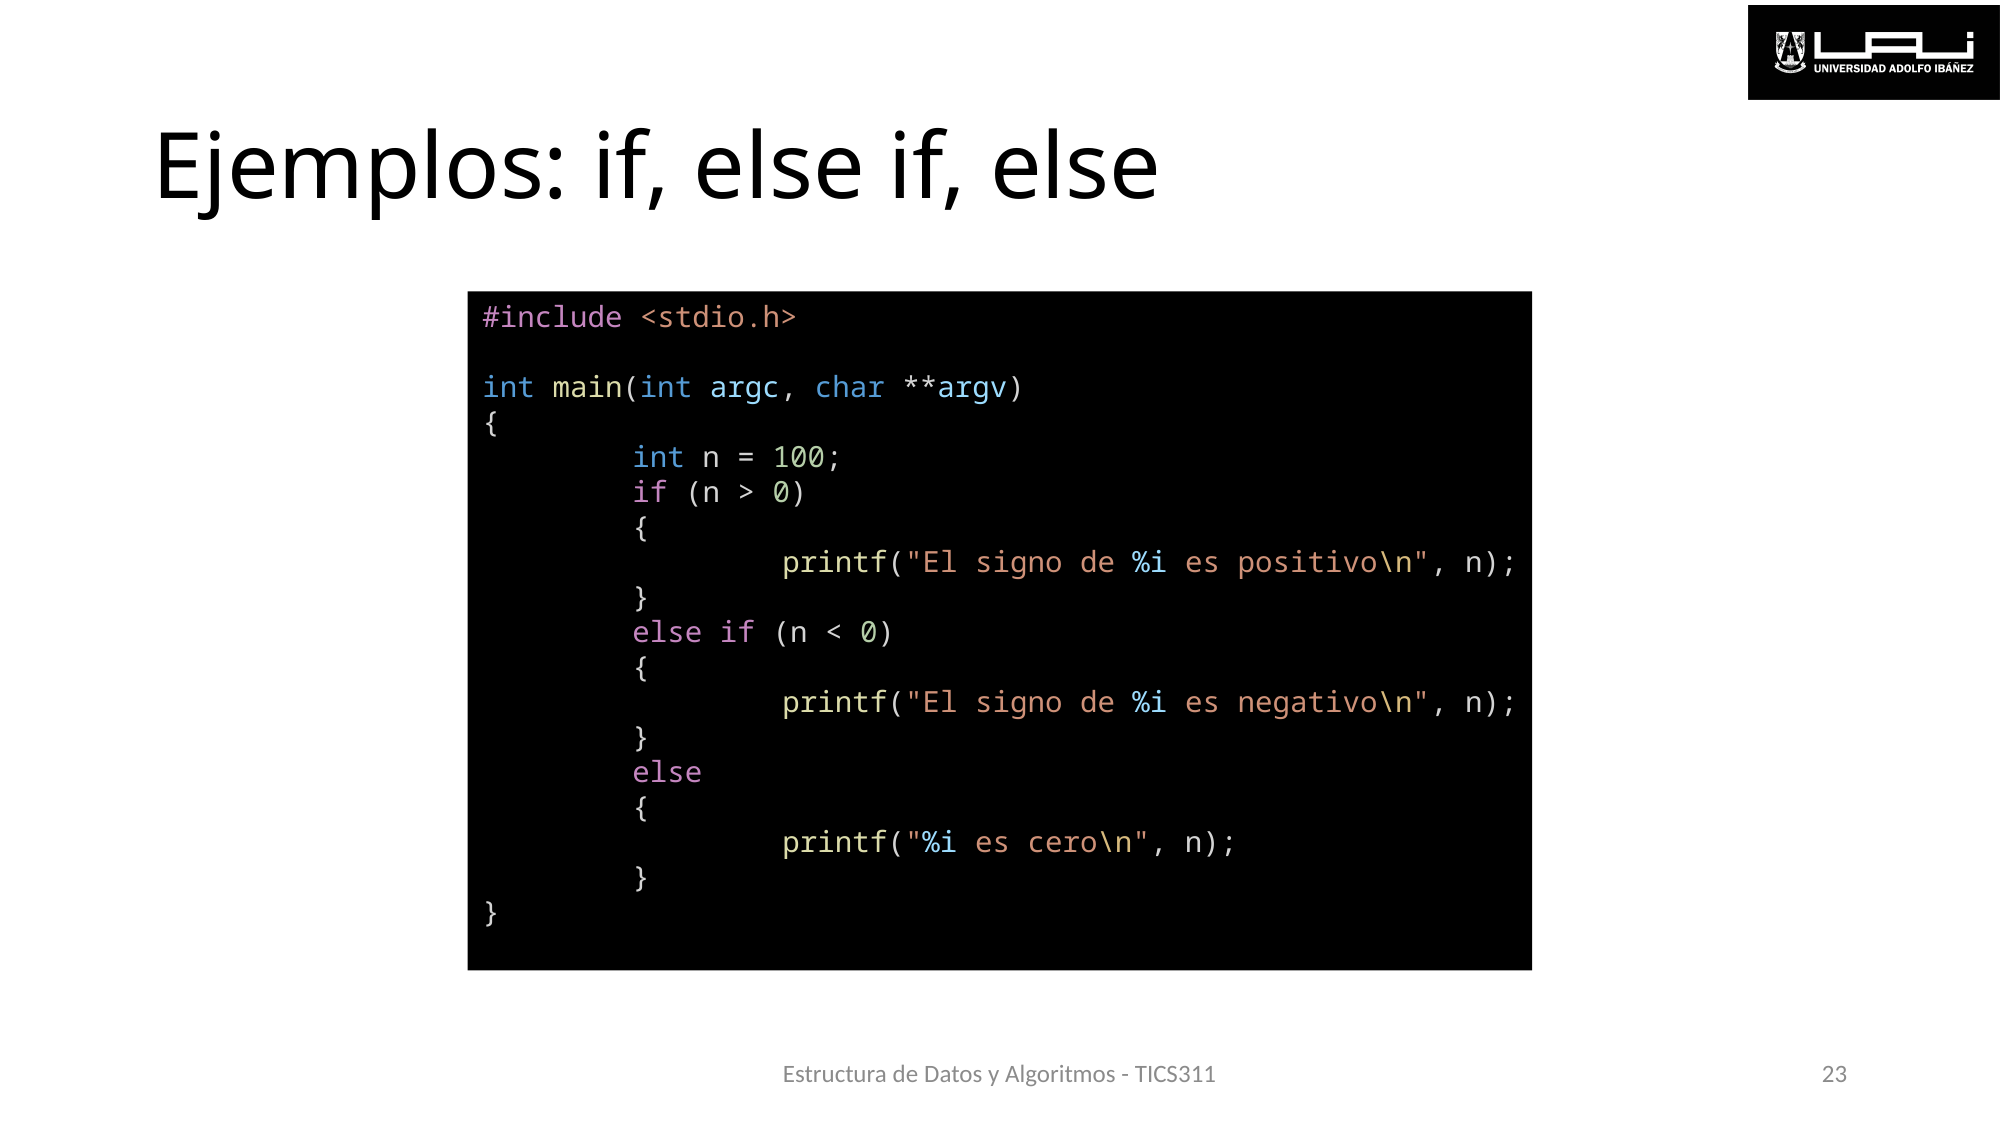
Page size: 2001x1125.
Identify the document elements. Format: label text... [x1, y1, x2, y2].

picture [1748, 5, 2000, 100]
title Ejemplos: if, else if, else [137, 59, 1863, 278]
footer Estructura de Datos y Algoritmos - TICS311 [662, 1042, 1338, 1103]
slide_number 23 [1412, 1042, 1863, 1103]
text_box #include <stdio.h> int main(int argc, char **argv) { int n = 100; if (n > 0) { printf("El signo de %i es positivo\n", n); } else if (n < 0) { printf("El signo de %i es negativo\n", n); } else { printf("%i es cero\n", n); } } [467, 291, 1533, 971]
